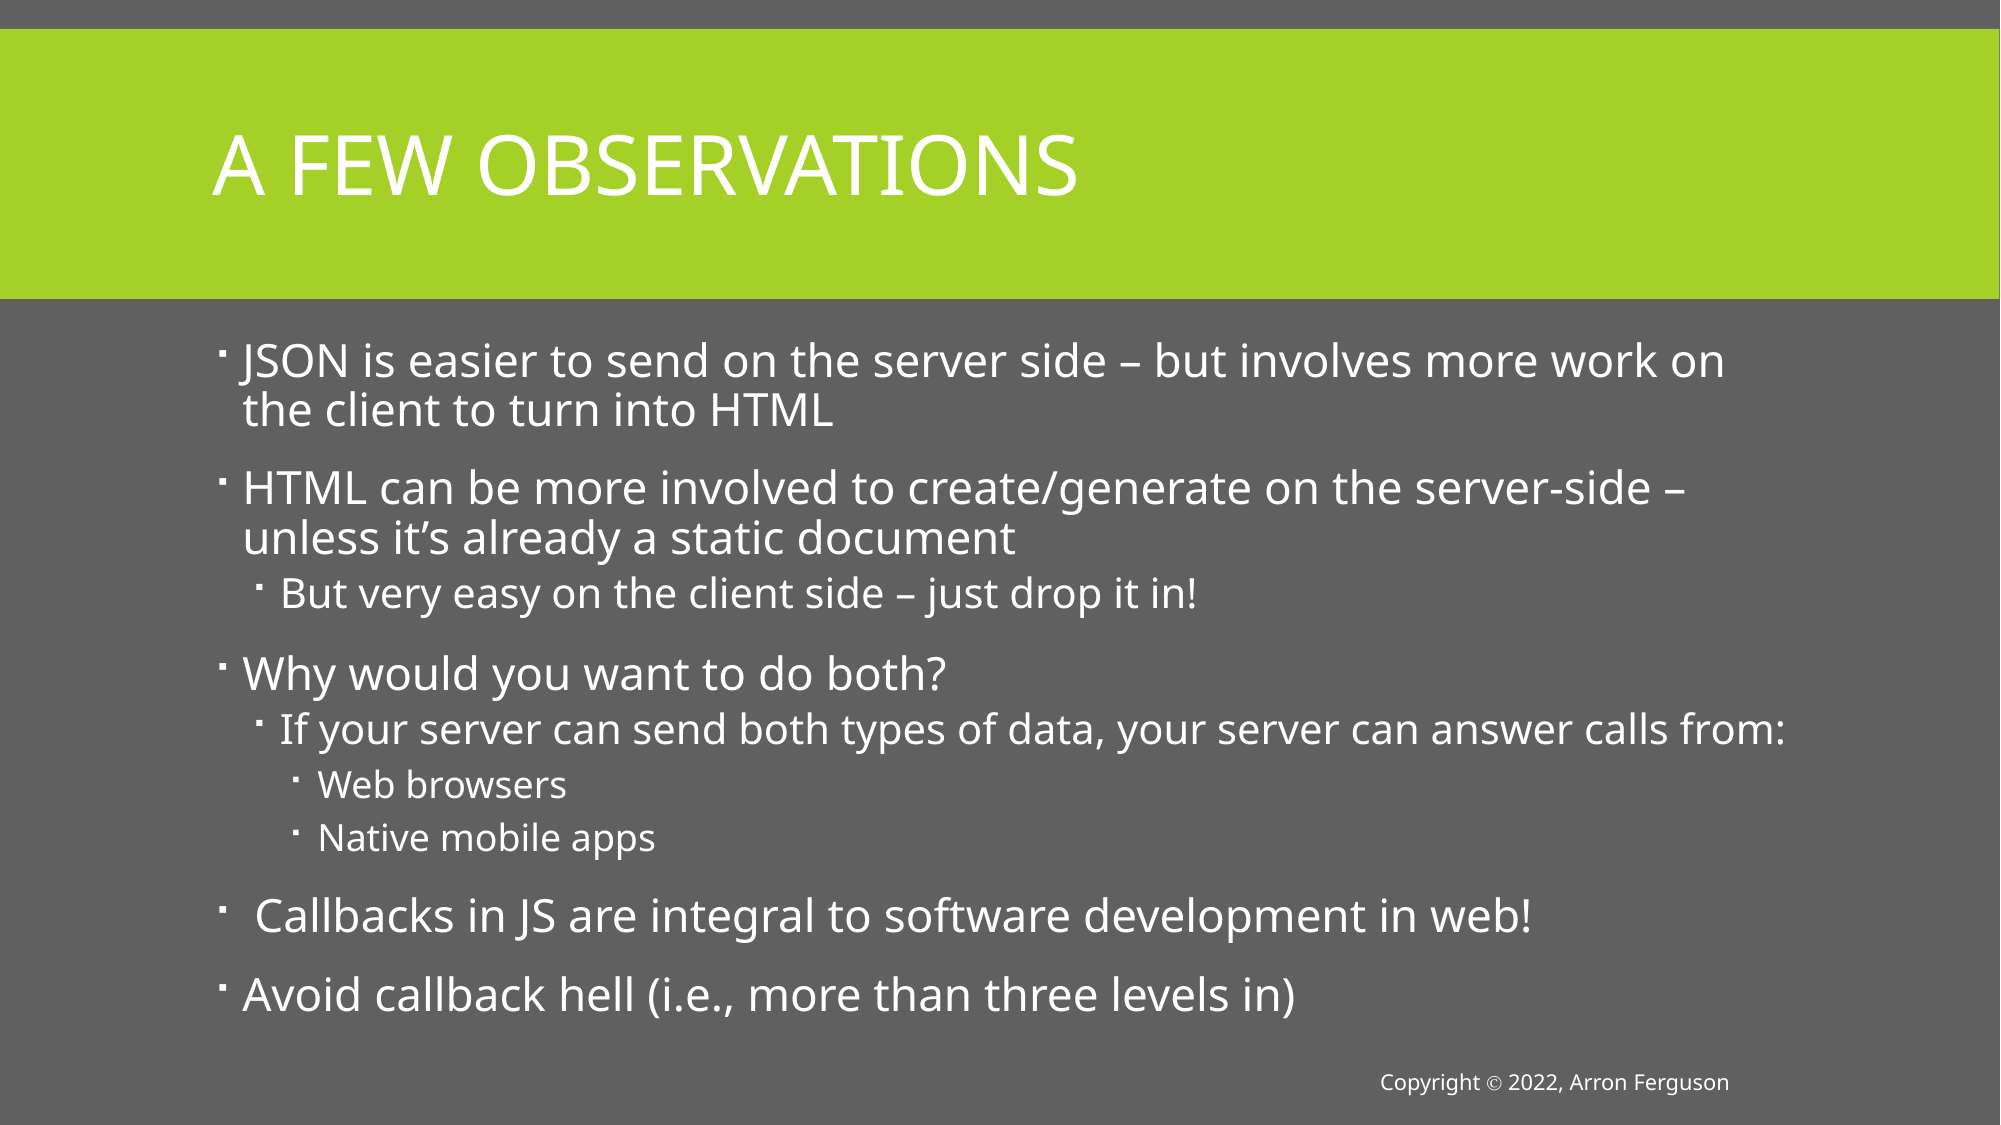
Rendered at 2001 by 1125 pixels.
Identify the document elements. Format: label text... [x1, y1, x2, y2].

title A Few Observations [197, 46, 1803, 295]
footer Copyright Ⓒ 2022, Arron Ferguson [918, 1053, 1746, 1114]
list JSON is easier to send on the server side – but involves more work on the client to turn into HTML HTML can be more involved to create/generate on the server-side – unless it’s already a static document But very easy on the client side – just drop it in! Why would you want to do both? If your server can send both types of data, your server can answer calls from: Web browsers Native mobile apps Callbacks in JS are integral to software development in web! Avoid callback hell (i.e., more than three levels in) [197, 329, 1803, 1064]
